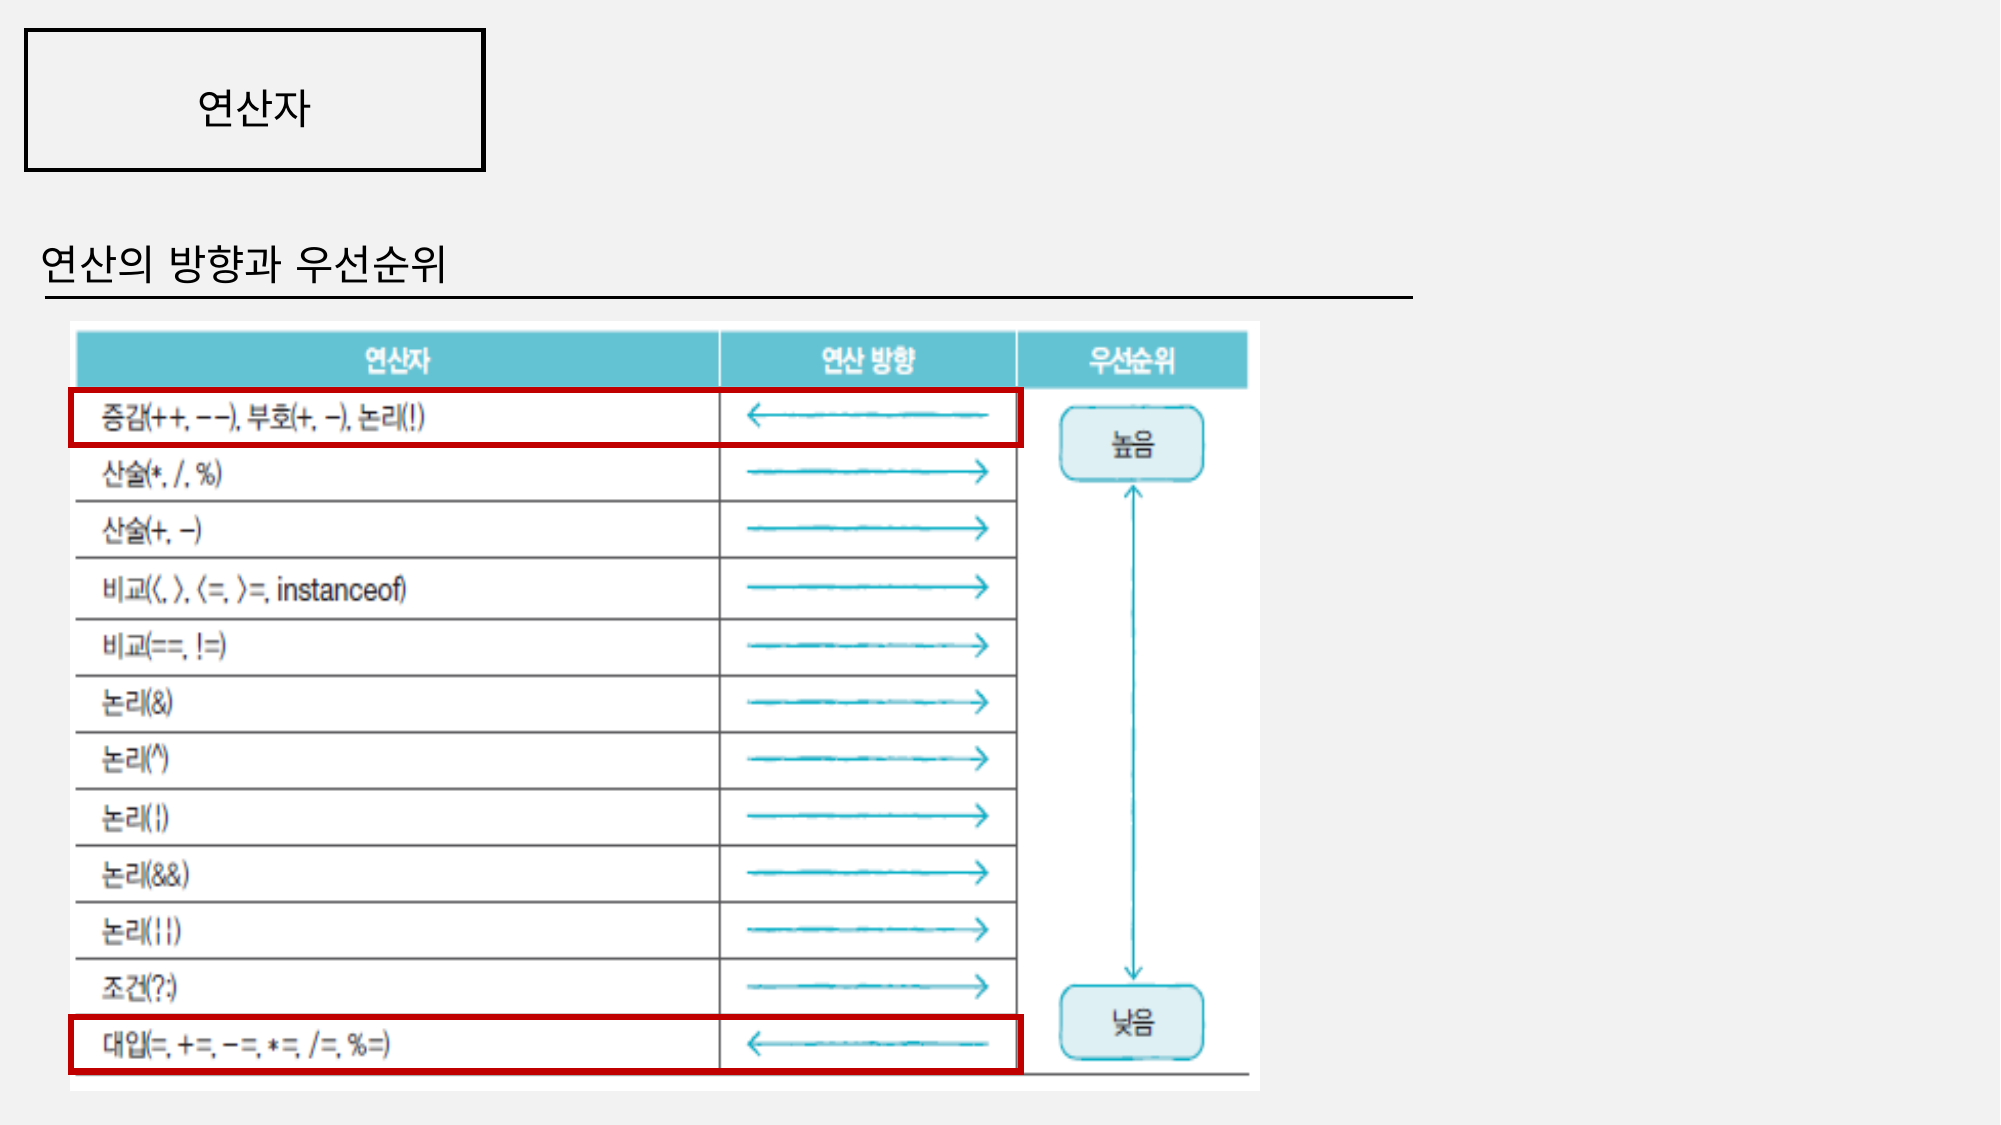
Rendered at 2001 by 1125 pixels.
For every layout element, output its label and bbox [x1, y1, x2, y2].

picture [70, 321, 1260, 1091]
text_box [26, 29, 484, 171]
text_box [26, 231, 1444, 377]
